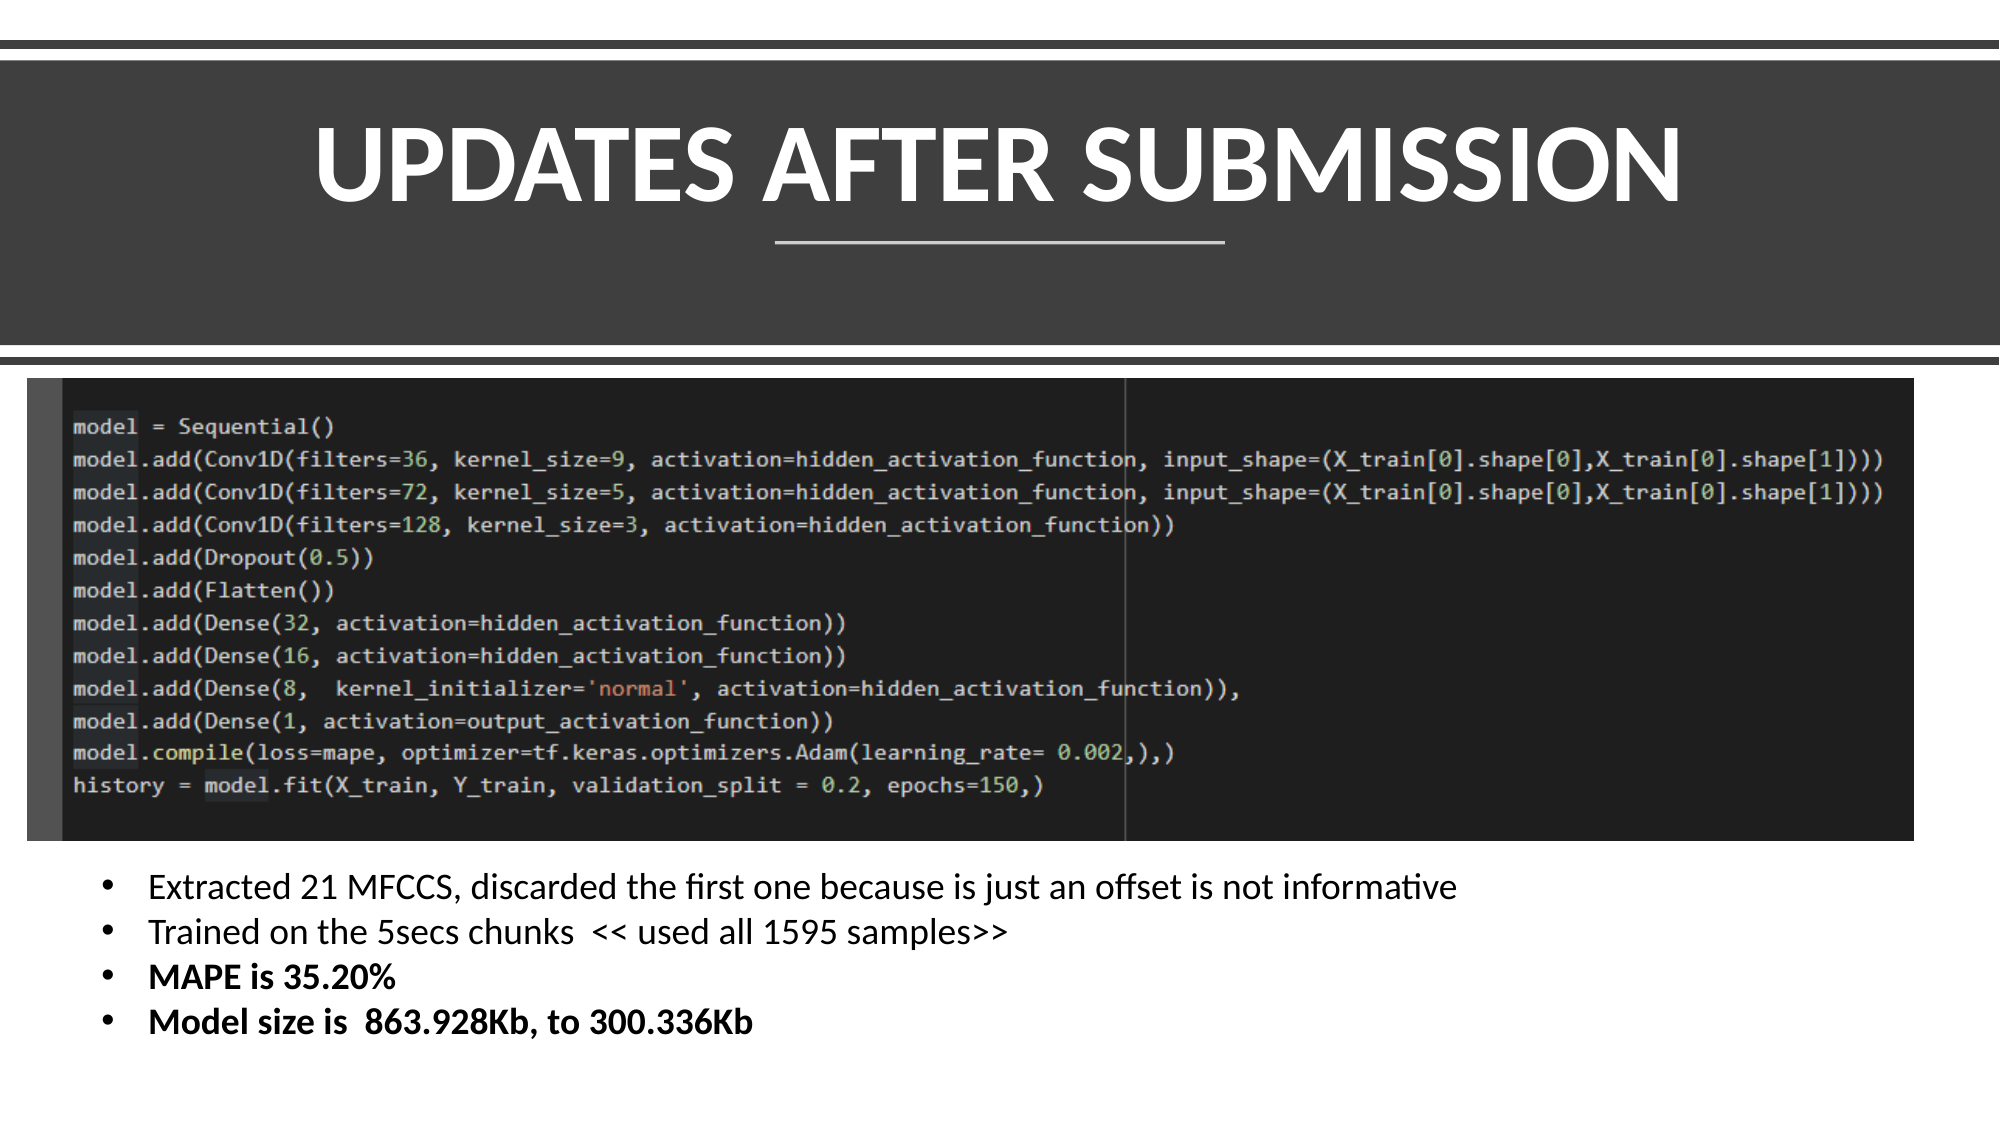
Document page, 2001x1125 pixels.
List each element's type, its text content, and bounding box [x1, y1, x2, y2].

text_box [0, 60, 2000, 346]
title UPDATES AFTER SUBMISSION [86, 80, 1914, 233]
text_box Extracted 21 MFCCS, discarded the first one because is just an offset is not informative Trained on the 5secs chunks << used all 1595 samples>> MAPE is 35.20% Model size is 863.928Kb, to 300.336Kb [86, 854, 1523, 1095]
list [27, 377, 1914, 841]
